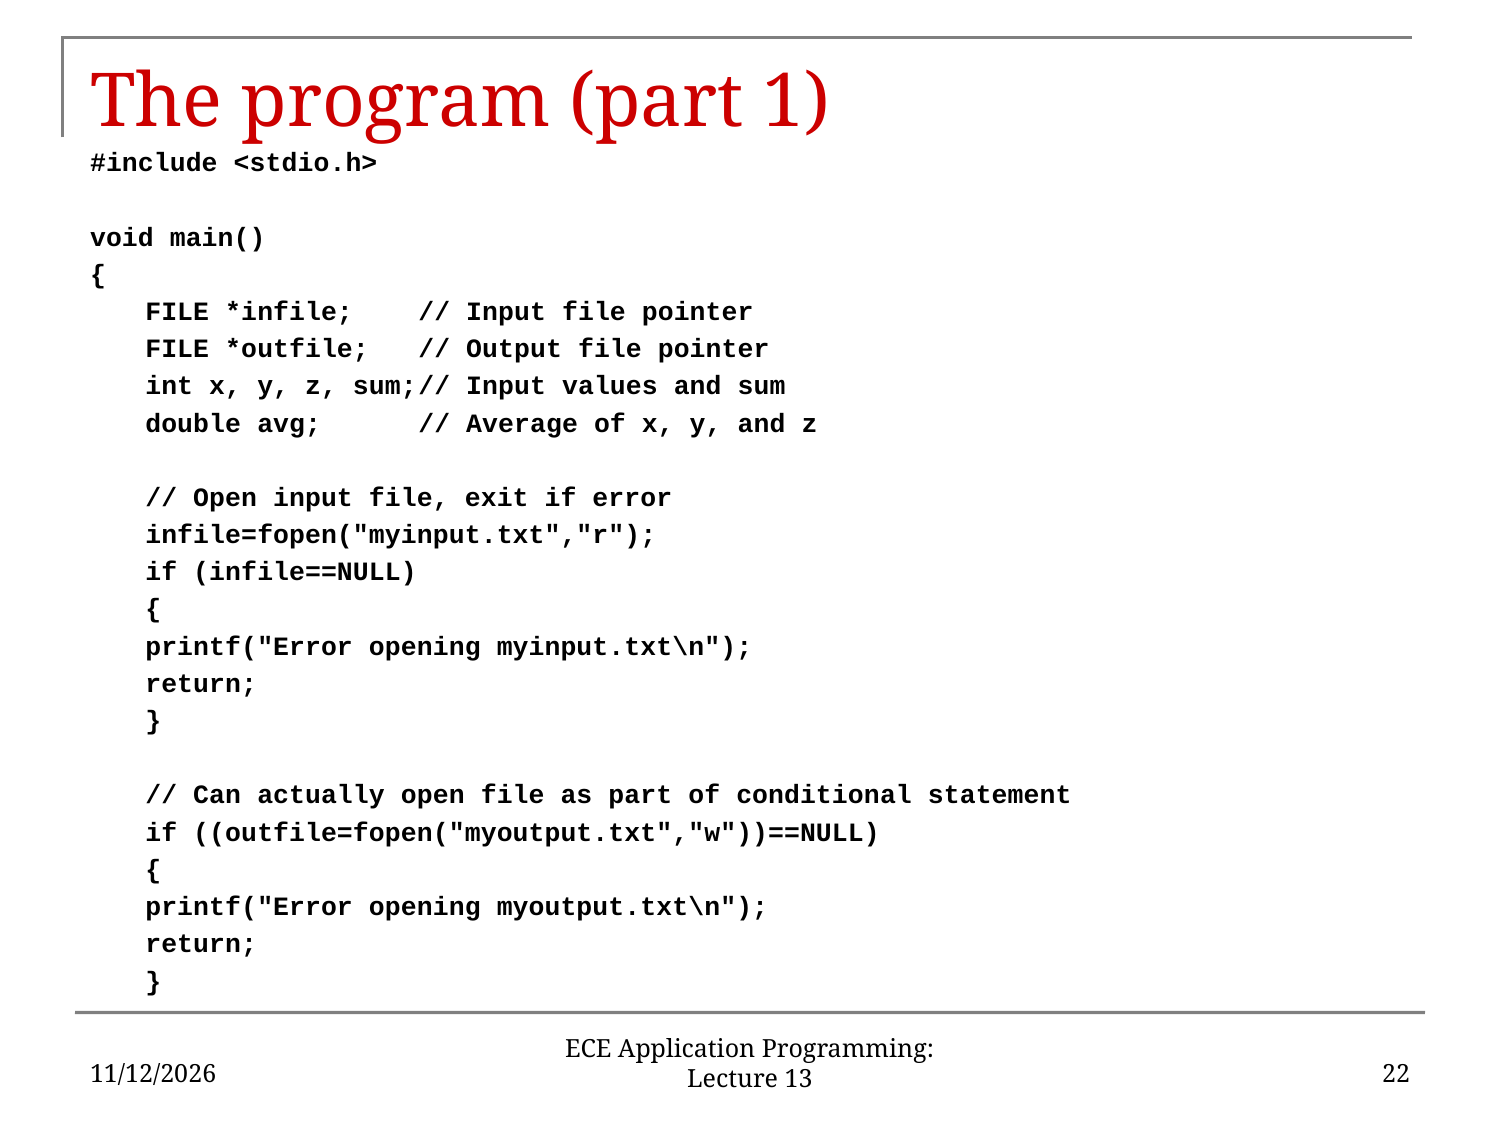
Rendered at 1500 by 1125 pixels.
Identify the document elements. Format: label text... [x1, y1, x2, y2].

footer ECE Application Programming: Lecture 13 [512, 1024, 988, 1101]
title The program (part 1) [75, 45, 1425, 137]
list #include <stdio.h> void main() { FILE *infile; // Input file pointer FILE *outfile; // Output file pointer int x, y, z, sum; // Input values and sum double avg; // Average of x, y, and z // Open input file, exit if error infile=fopen("myinput.txt","r"); if (infile==NULL) { printf("Error opening myinput.txt\n"); return; } // Can actually open file as part of conditional statement if ((outfile=fopen("myoutput.txt","w"))==NULL) { printf("Error opening myoutput.txt\n"); return; } [75, 137, 1425, 1005]
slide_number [74, 1023, 426, 1100]
slide_number 22 [1074, 1023, 1426, 1100]
